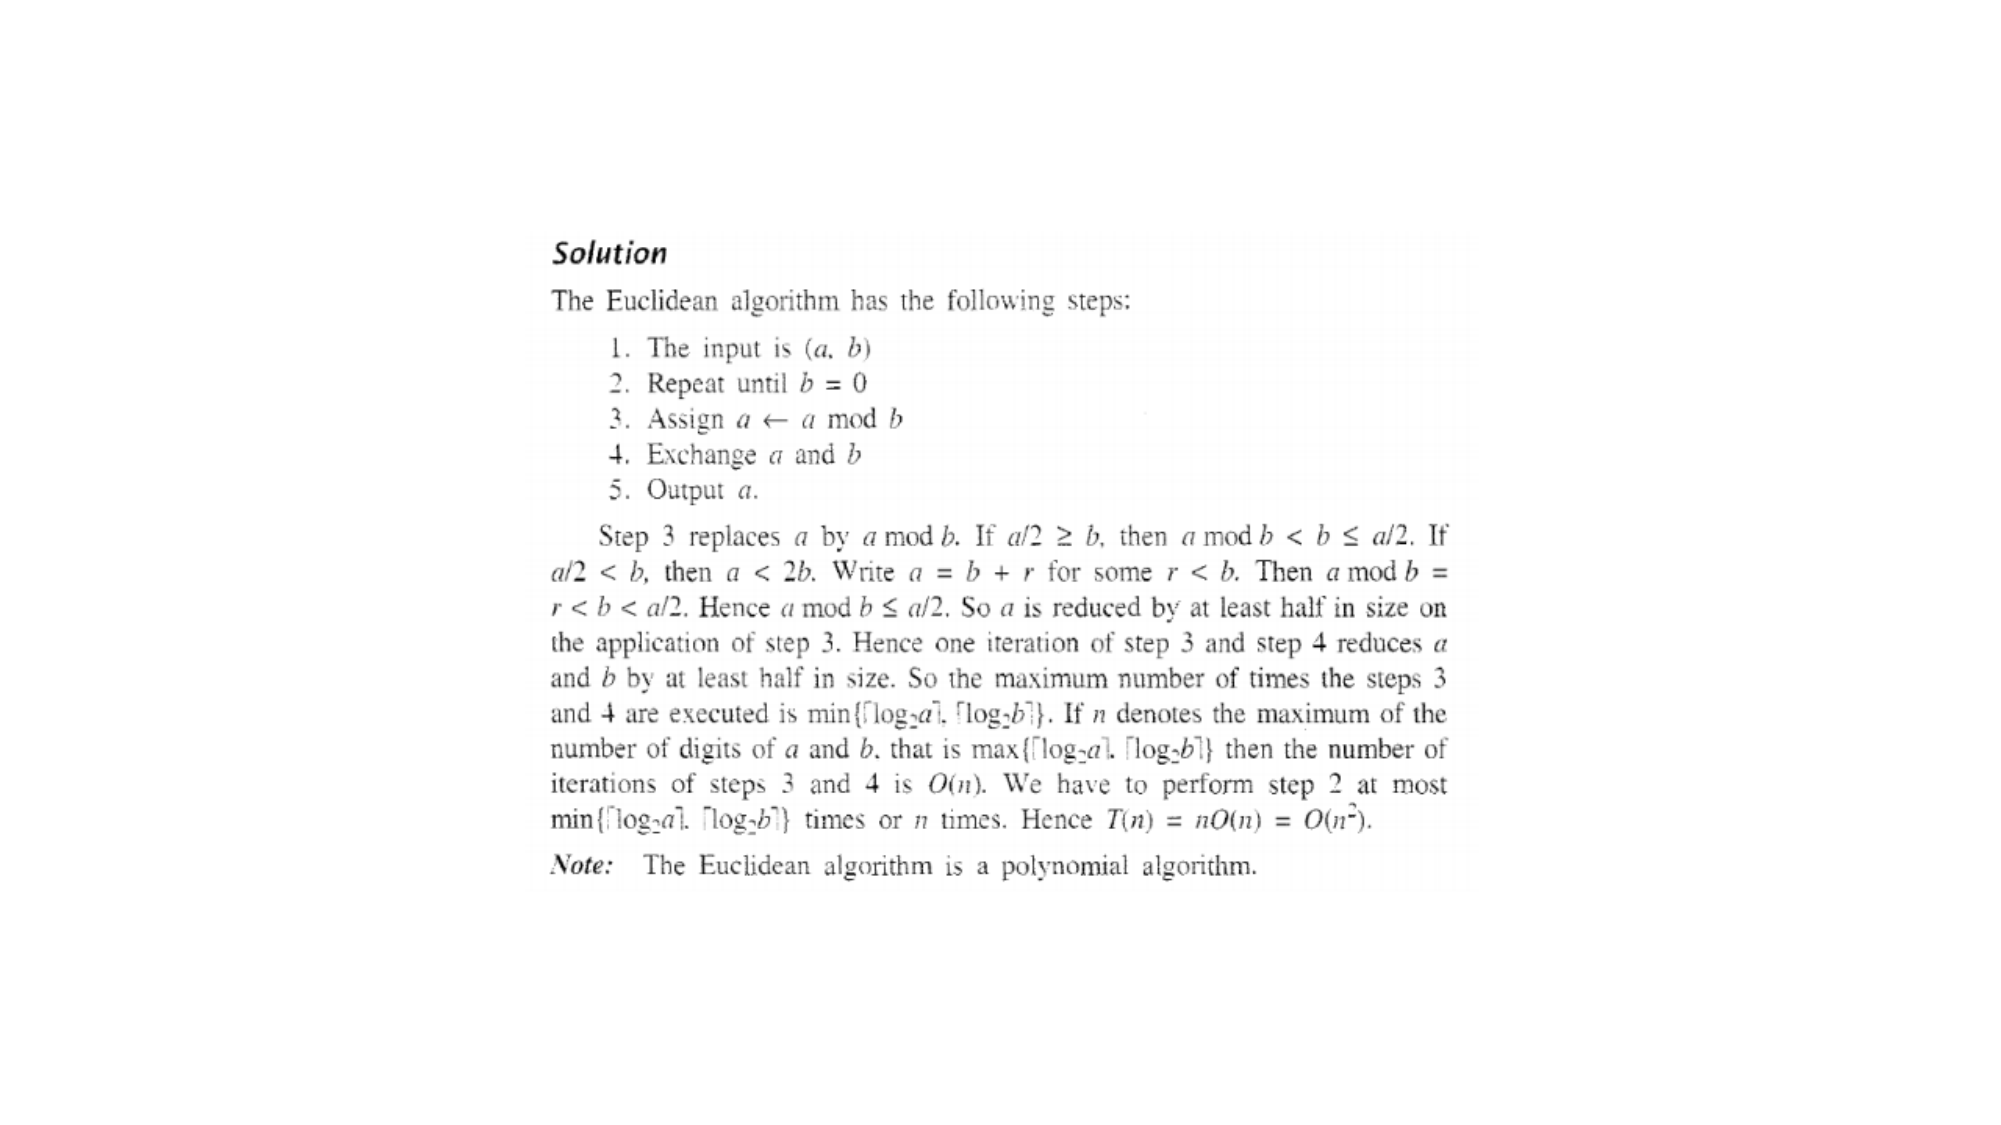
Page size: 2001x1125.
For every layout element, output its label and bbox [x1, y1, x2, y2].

picture [509, 221, 1491, 904]
